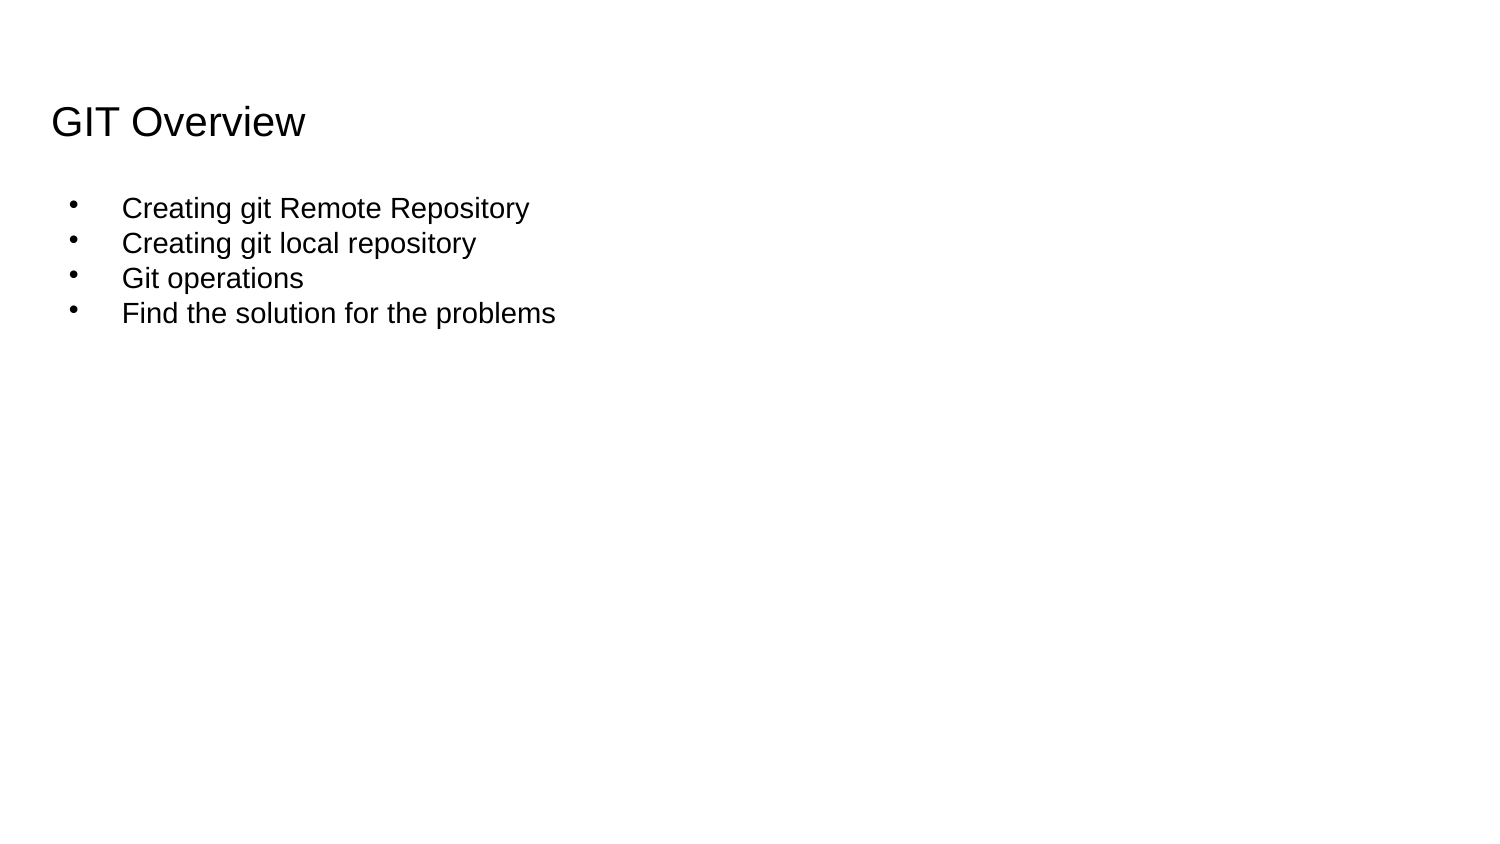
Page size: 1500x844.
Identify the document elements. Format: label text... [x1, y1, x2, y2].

text_box GIT Overview [51, 72, 1449, 167]
text_box Creating git Remote Repository Creating git local repository Git operations Find the solution for the problems [51, 188, 1449, 750]
